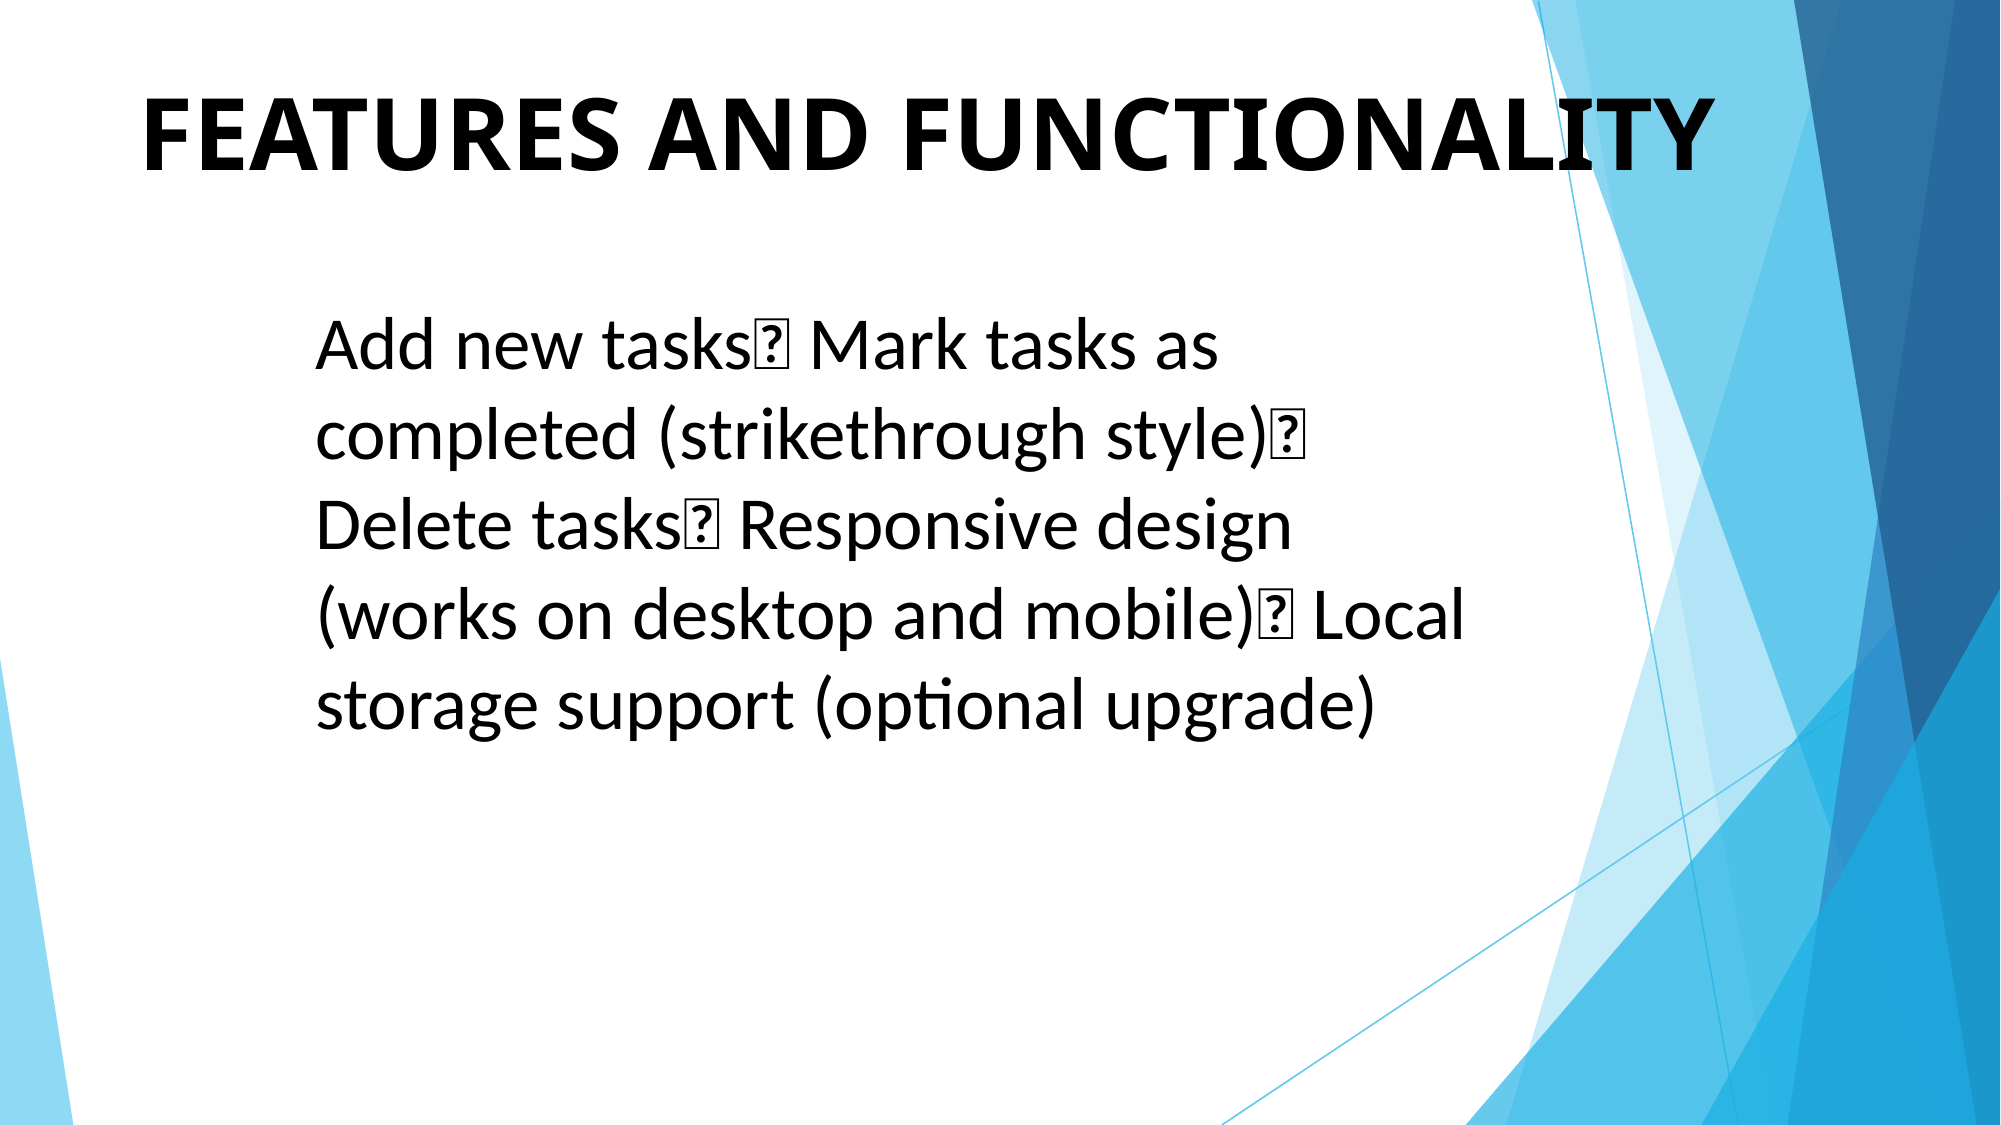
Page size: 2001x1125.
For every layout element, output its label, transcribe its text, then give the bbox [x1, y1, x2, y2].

title FEATURES AND FUNCTIONALITY [123, 62, 1877, 189]
text_box Add new tasks✅ Mark tasks as completed (strikethrough style)✅ Delete tasks✅ Responsive design (works on desktop and mobile)✅ Local storage support (optional upgrade) [300, 287, 1502, 753]
